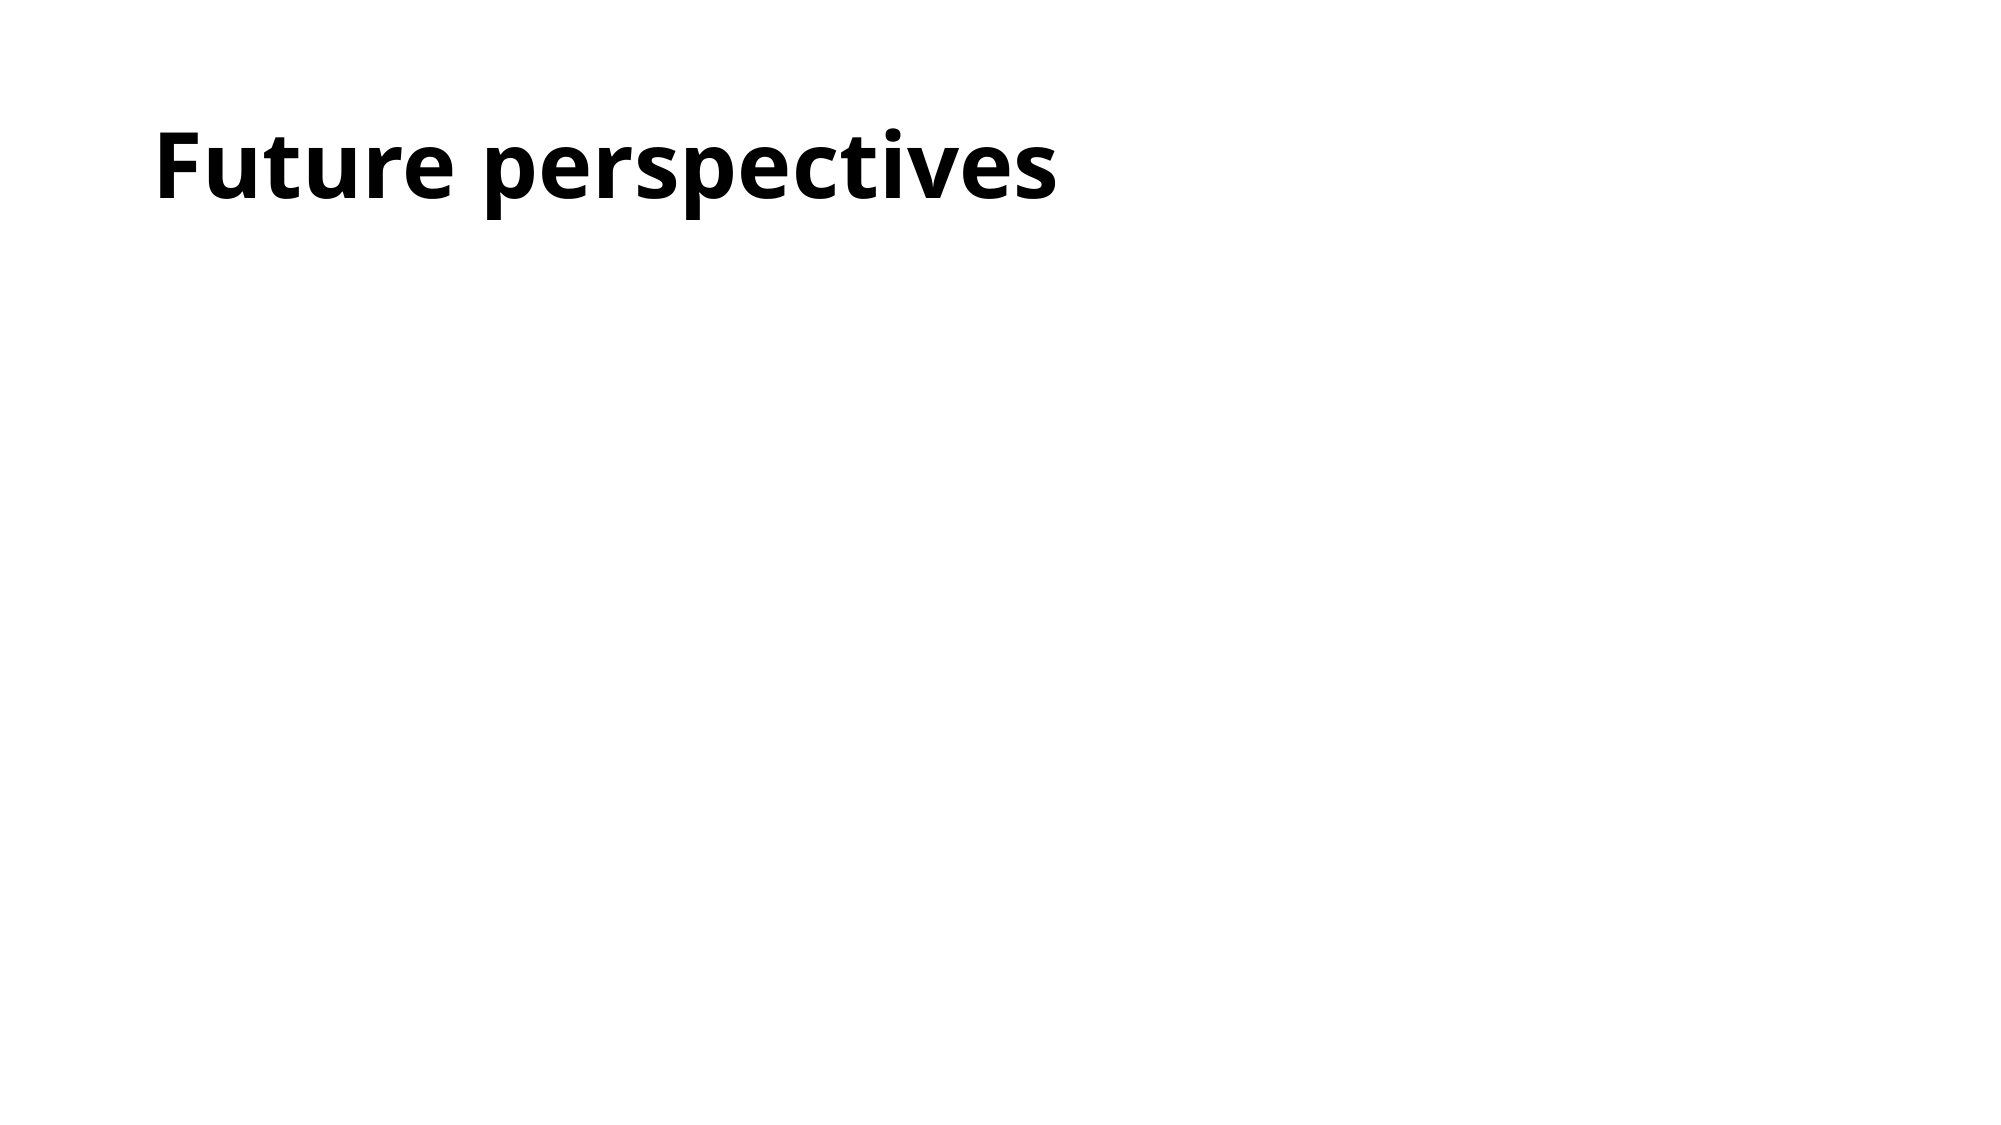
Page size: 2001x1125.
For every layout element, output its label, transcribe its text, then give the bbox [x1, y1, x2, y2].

title Future perspectives [137, 59, 1863, 278]
